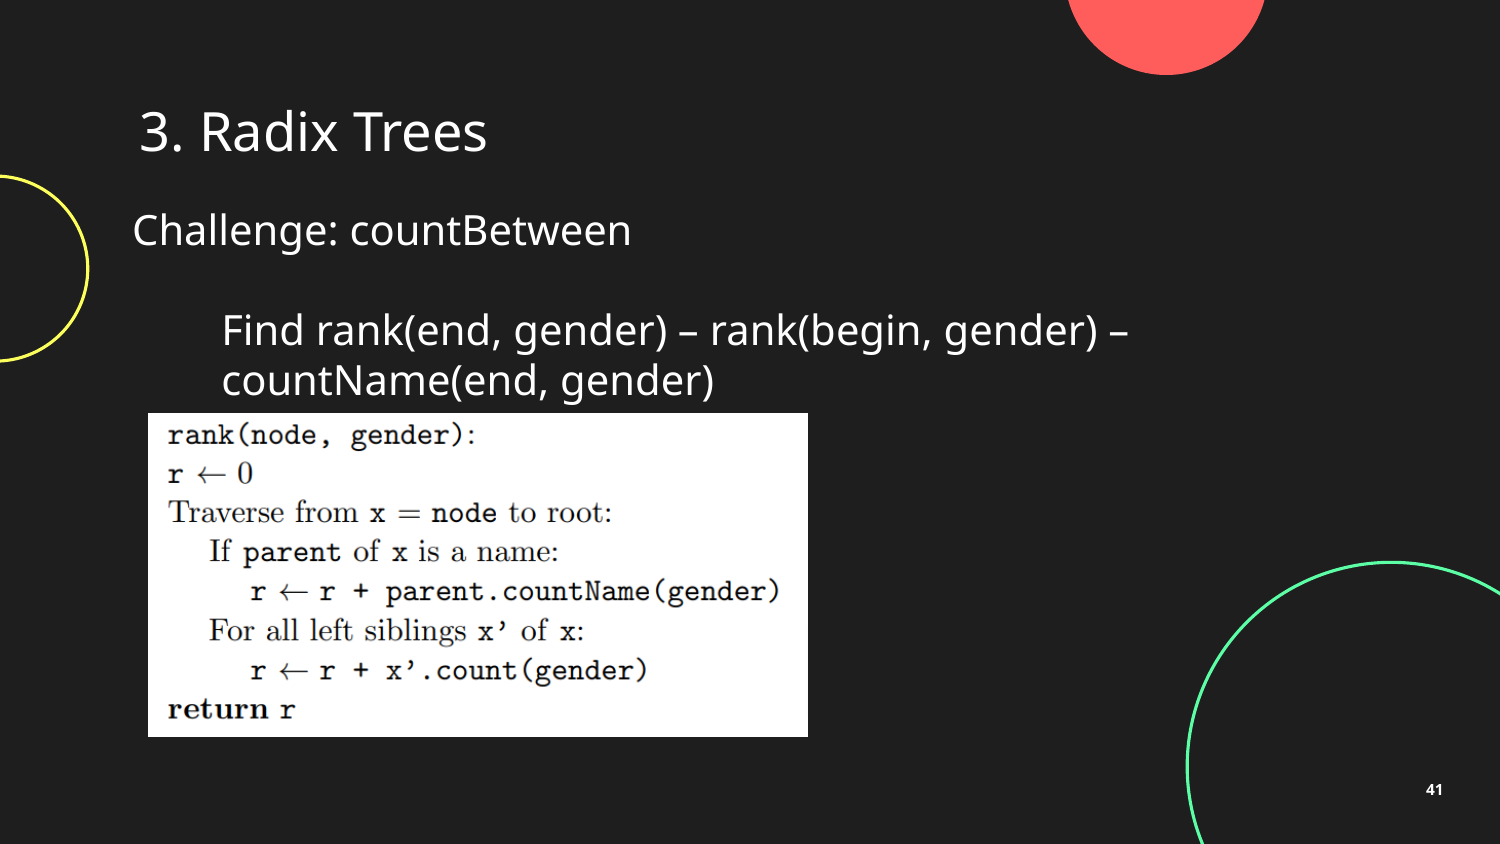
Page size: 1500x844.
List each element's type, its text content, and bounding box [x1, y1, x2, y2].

text_box Find rank(end, gender) – rank(begin, gender) – countName(end, gender) [206, 289, 1410, 366]
slide_number 41 [1389, 764, 1480, 816]
text_box [117, 192, 1356, 269]
picture [148, 413, 809, 737]
title 3. Radix Trees [124, 92, 1390, 169]
text_box Challenge: countBetween [117, 189, 1079, 266]
